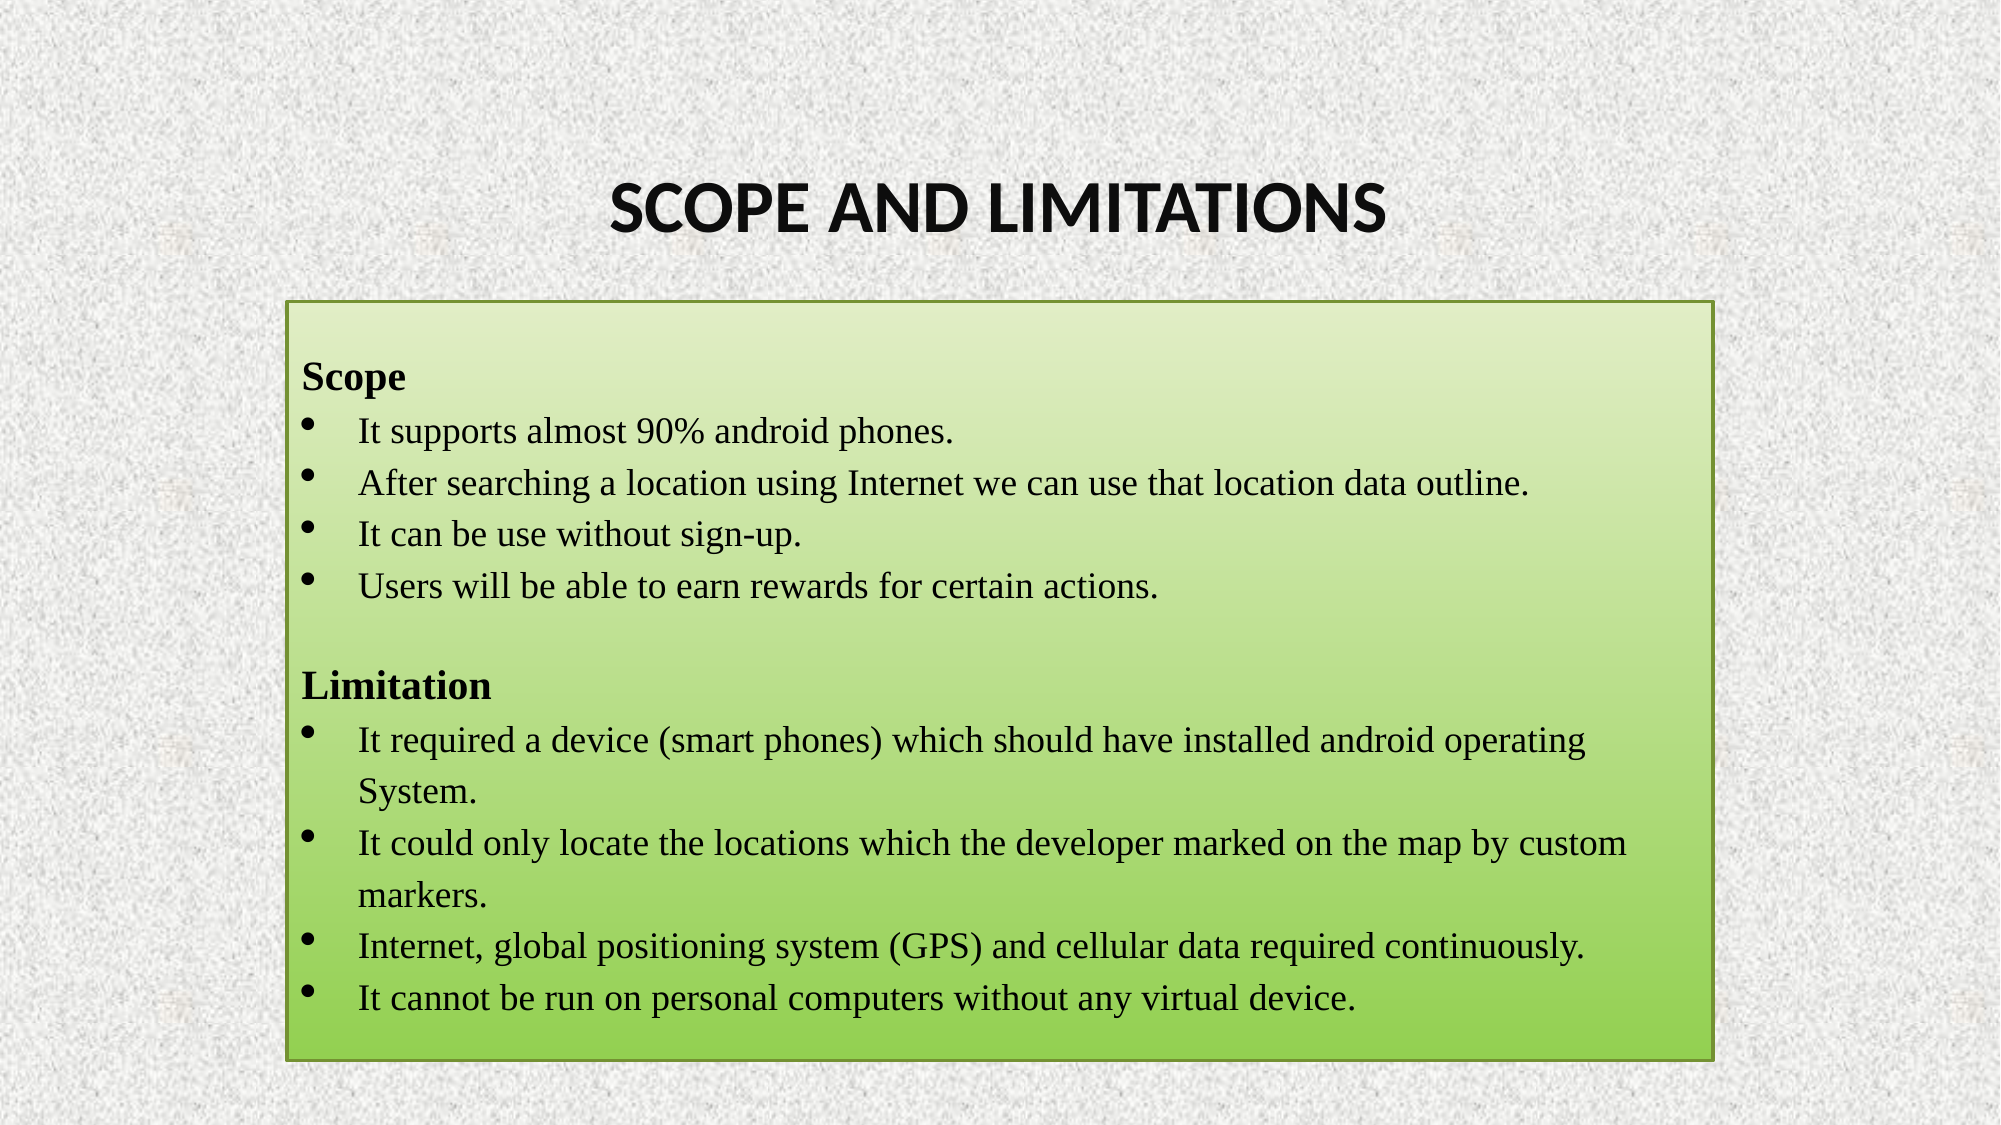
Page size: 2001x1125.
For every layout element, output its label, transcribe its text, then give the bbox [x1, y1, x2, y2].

title Scope and limitations [149, 99, 1849, 318]
picture [0, 0, 2001, 1125]
text_box Scope It supports almost 90% android phones. After searching a location using Internet we can use that location data outline. It can be use without sign-up. Users will be able to earn rewards for certain actions. Limitation It required a device (smart phones) which should have installed android operating System. It could only locate the locations which the developer marked on the map by custom markers. Internet, global positioning system (GPS) and cellular data required continuously. It cannot be run on personal computers without any virtual device. [285, 300, 1715, 1062]
